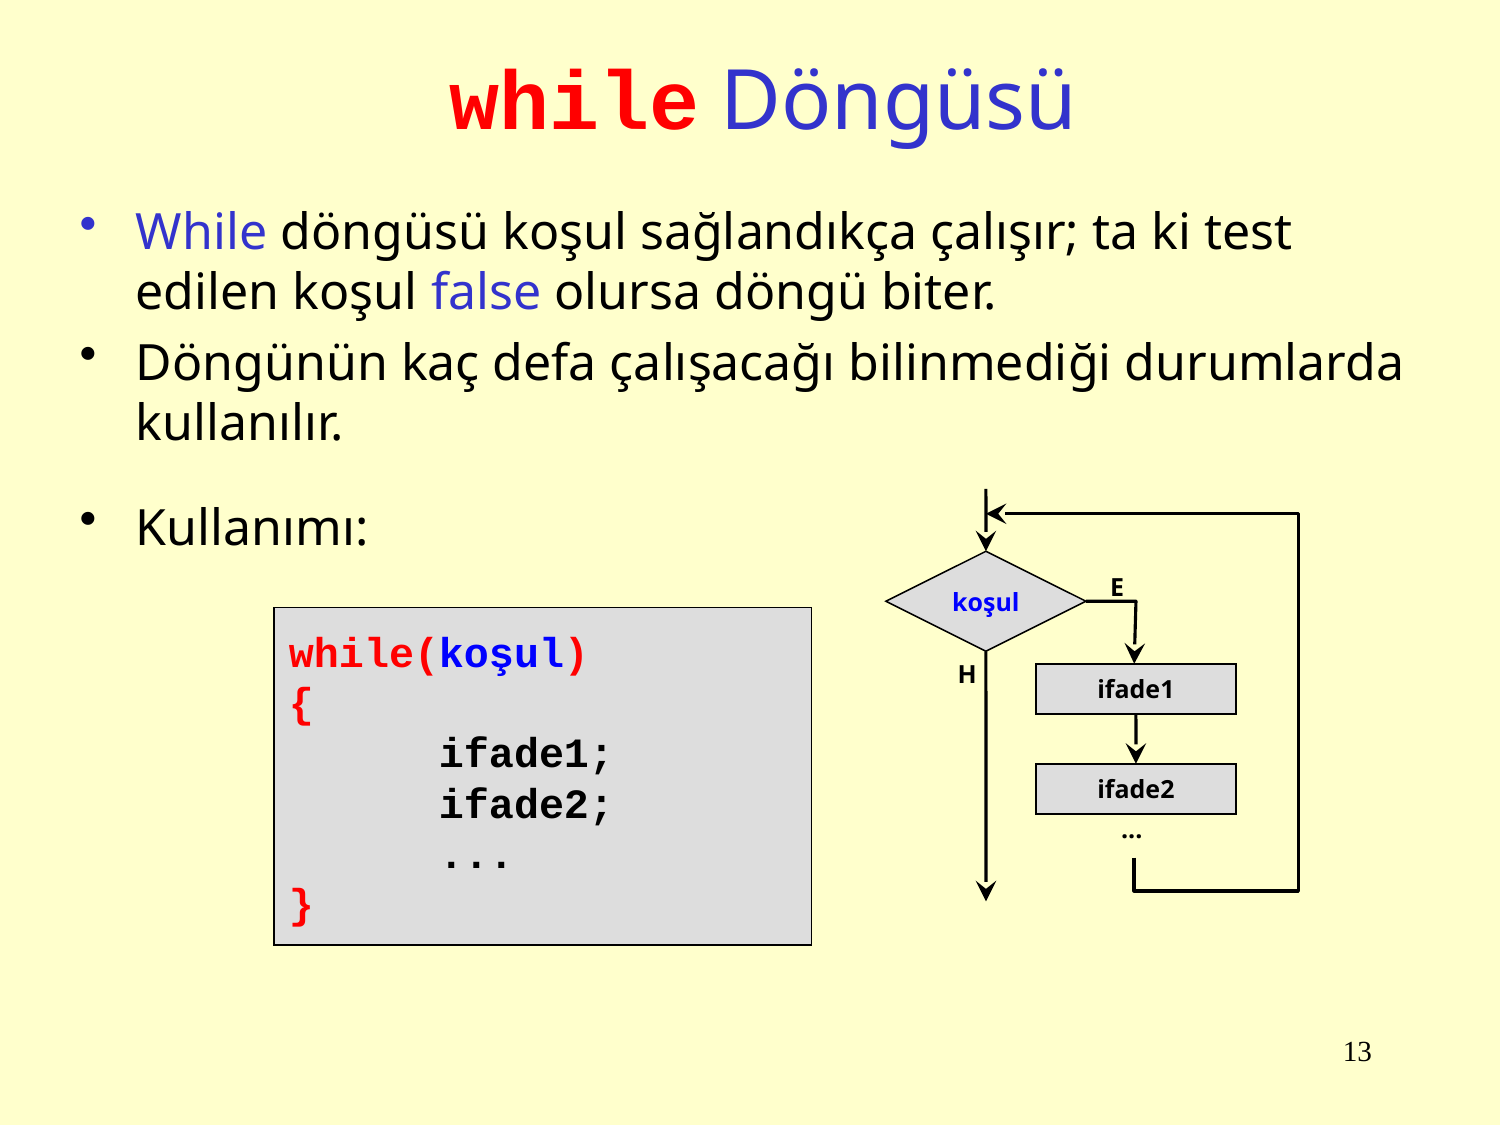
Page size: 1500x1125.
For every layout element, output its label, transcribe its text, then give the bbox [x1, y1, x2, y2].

text_box while(koşul) { ifade1; ifade2; ... } [274, 607, 812, 946]
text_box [885, 488, 1299, 902]
list While döngüsü koşul sağlandıkça çalışır; ta ki test edilen koşul false olursa döngü biter. Döngünün kaç defa çalışacağı bilinmediği durumlarda kullanılır. Kullanımı: [64, 192, 1446, 565]
title while Döngüsü [108, 49, 1419, 142]
slide_number 13 [1074, 1024, 1388, 1101]
